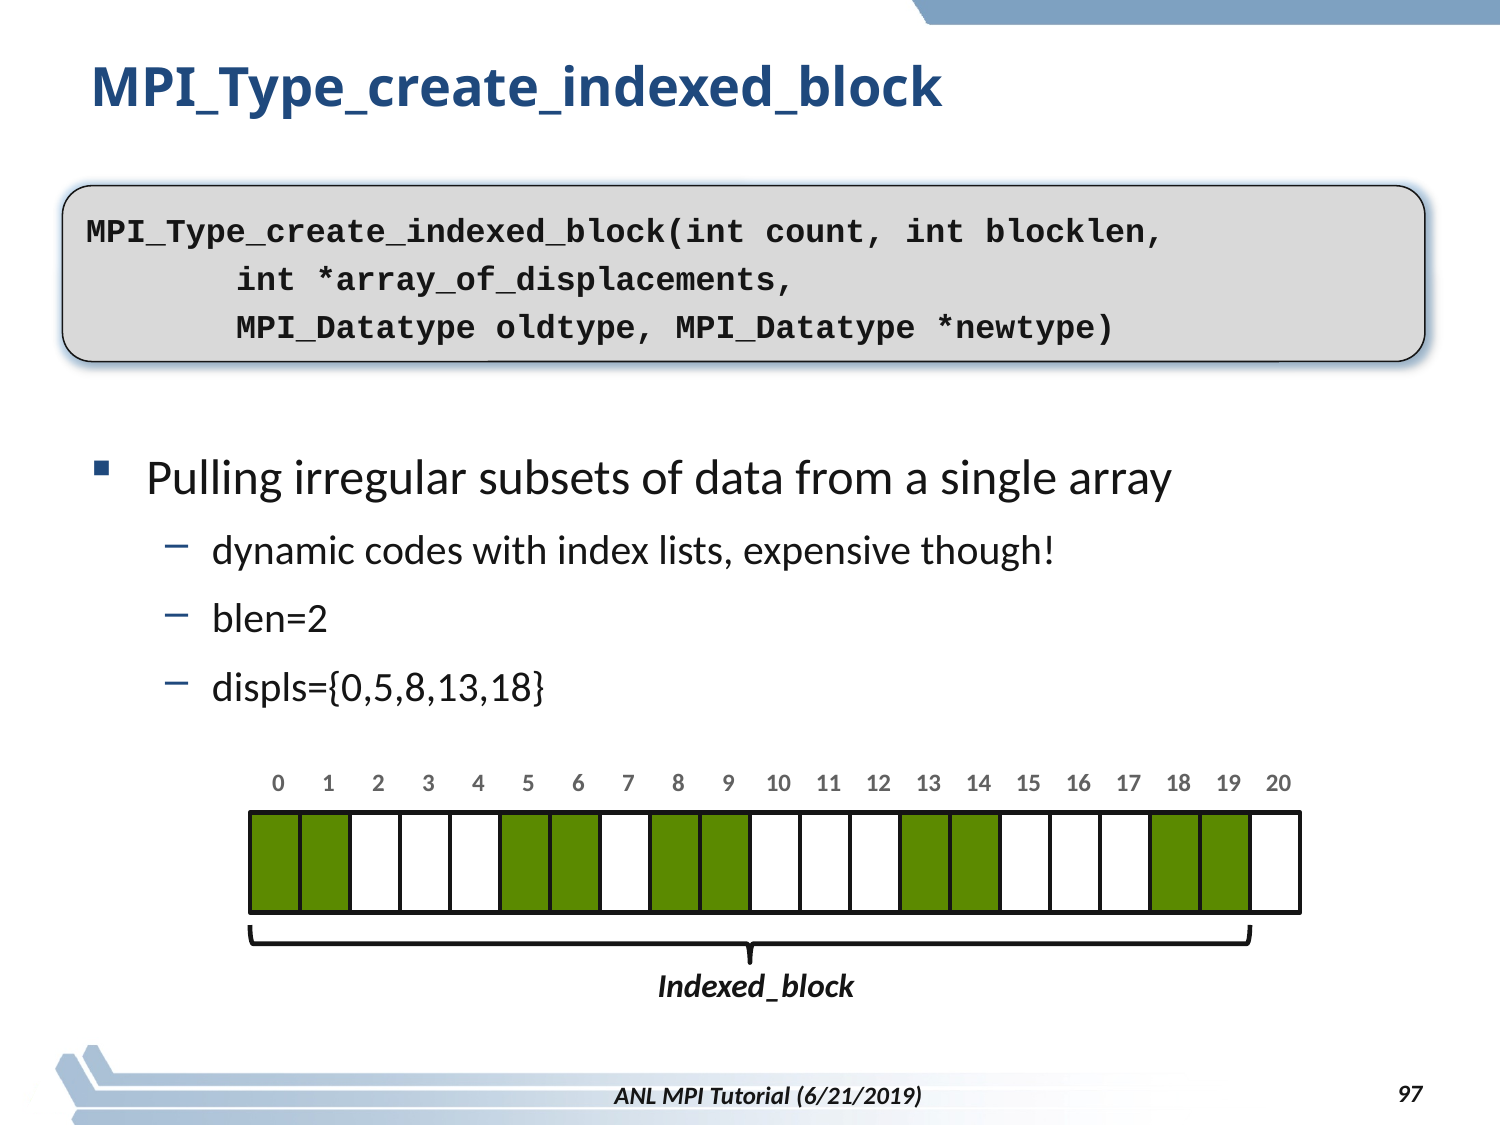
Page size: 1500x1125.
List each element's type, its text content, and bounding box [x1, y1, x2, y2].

text_box 20 [1250, 762, 1307, 800]
text_box [699, 812, 750, 913]
text_box [1200, 812, 1250, 913]
slide_number 97 [1275, 1072, 1438, 1113]
picture [0, 0, 1500, 26]
text_box [350, 812, 399, 913]
text_box 0 [249, 762, 300, 800]
text_box [450, 812, 500, 913]
text_box 13 [900, 762, 950, 800]
text_box [1050, 812, 1100, 913]
text_box [900, 812, 950, 913]
text_box [500, 812, 549, 913]
text_box [800, 812, 849, 913]
text_box [1149, 812, 1200, 913]
text_box [249, 812, 300, 913]
text_box [600, 812, 650, 913]
text_box [1100, 812, 1149, 913]
text_box 15 [999, 762, 1050, 800]
text_box 4 [450, 762, 500, 800]
text_box 9 [699, 762, 750, 800]
text_box MPI_Type_create_indexed_block(int count, int blocklen, int *array_of_displacements, MPI_Datatype oldtype, MPI_Datatype *newtype) [61, 184, 1426, 363]
text_box 2 [350, 762, 399, 800]
text_box 17 [1100, 762, 1149, 800]
text_box 10 [750, 762, 800, 800]
text_box [750, 812, 800, 913]
text_box [650, 812, 699, 913]
text_box [1250, 812, 1300, 913]
footer ANL MPI Tutorial (6/21/2019) [324, 1074, 1213, 1116]
text_box 18 [1149, 762, 1200, 800]
text_box 1 [300, 762, 350, 800]
text_box 11 [800, 762, 849, 800]
text_box 3 [399, 762, 450, 800]
picture [0, 1037, 1500, 1125]
text_box 7 [600, 762, 650, 800]
text_box 8 [650, 762, 699, 800]
text_box 5 [500, 762, 549, 800]
text_box [849, 812, 900, 913]
text_box [300, 812, 350, 913]
text_box 6 [549, 762, 600, 800]
text_box [249, 924, 1250, 956]
title MPI_Type_create_indexed_block [74, 44, 1426, 176]
text_box 12 [849, 762, 900, 800]
text_box Indexed_block [624, 956, 888, 1012]
list Pulling irregular subsets of data from a single array dynamic codes with index lists, expensive though! blen=2 displs={0,5,8,13,18} [74, 424, 1426, 651]
text_box 16 [1050, 762, 1100, 800]
text_box [399, 812, 450, 913]
text_box 14 [950, 762, 999, 800]
text_box [549, 812, 600, 913]
text_box 19 [1200, 762, 1250, 800]
text_box [999, 812, 1050, 913]
text_box [950, 812, 999, 913]
